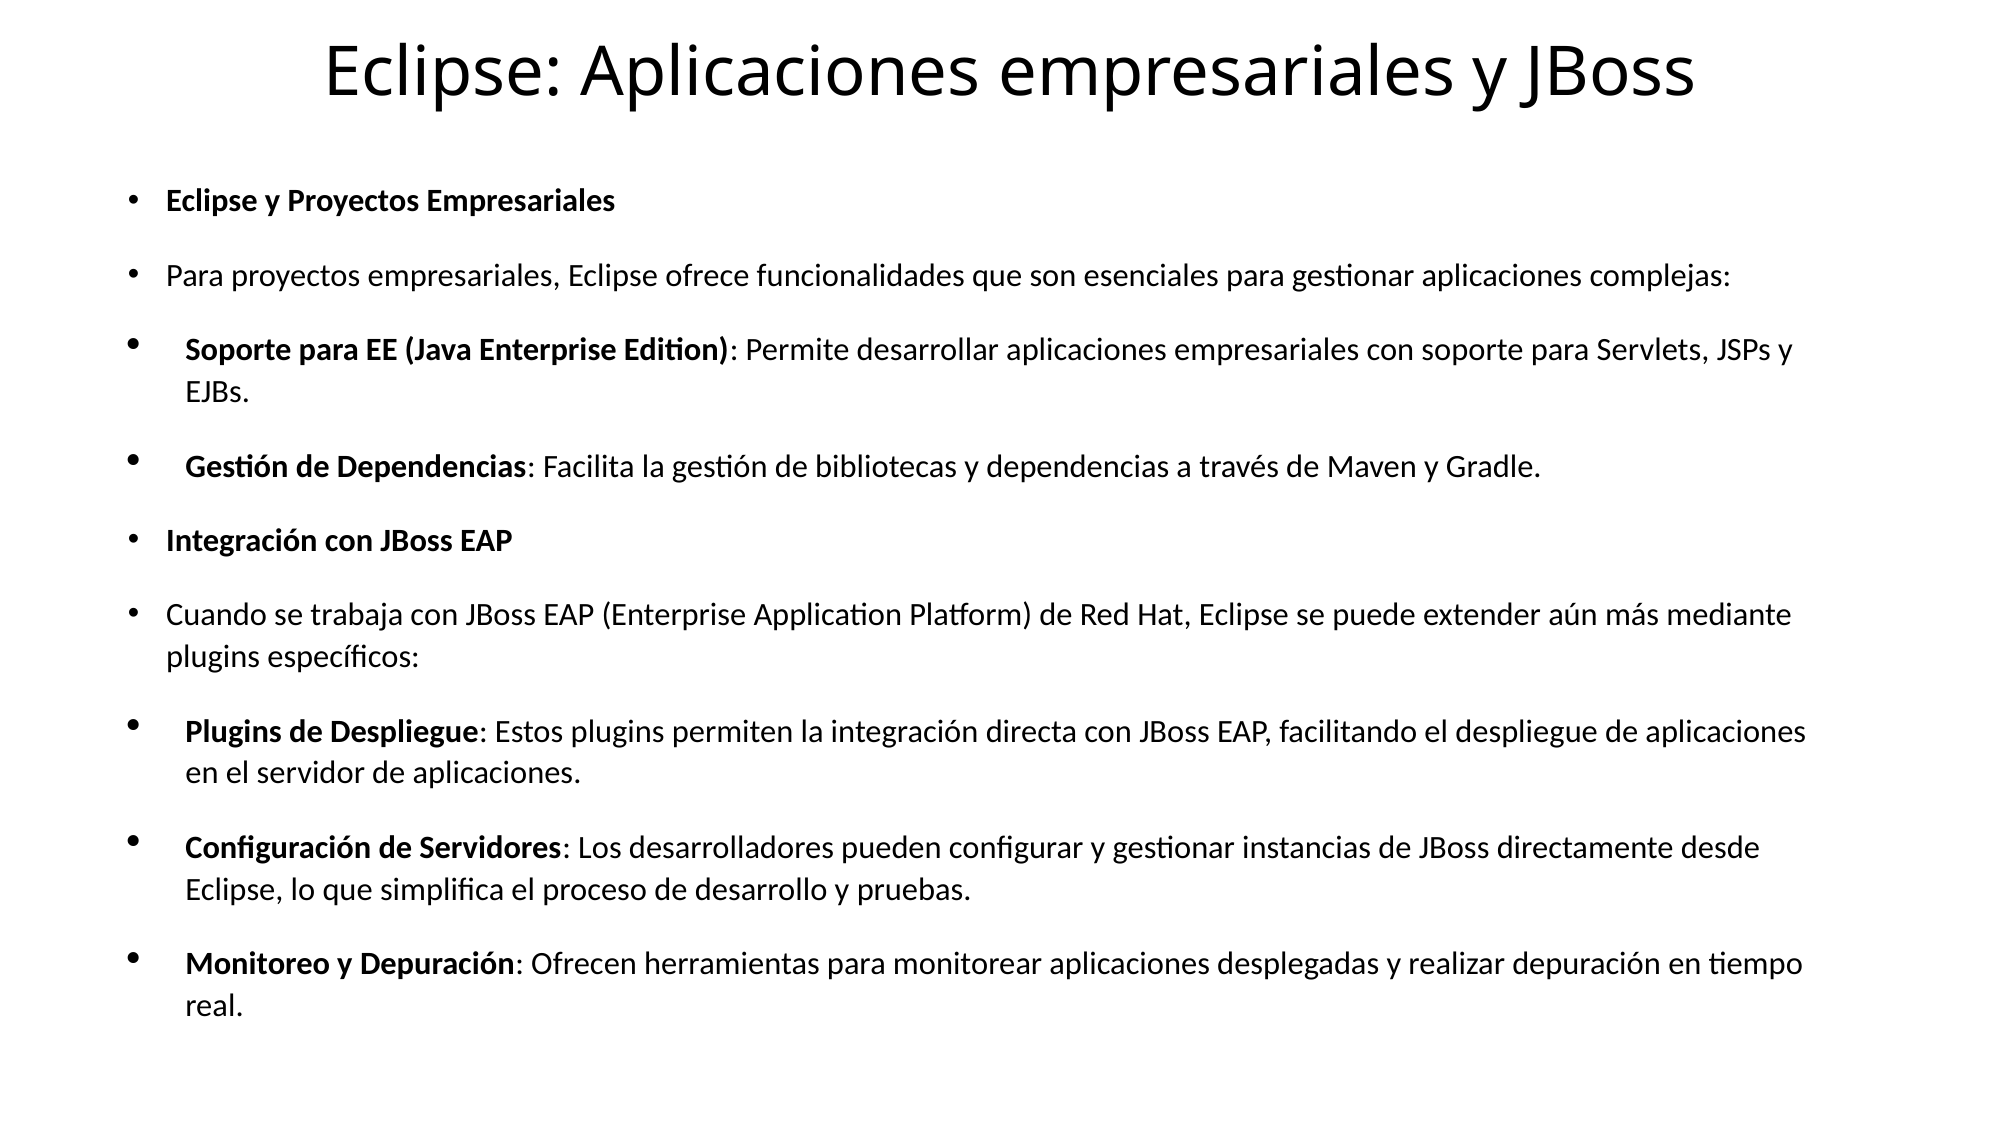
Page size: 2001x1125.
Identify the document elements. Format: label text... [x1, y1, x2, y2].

list Eclipse y Proyectos Empresariales Para proyectos empresariales, Eclipse ofrece funcionalidades que son esenciales para gestionar aplicaciones complejas: Soporte para EE (Java Enterprise Edition): Permite desarrollar aplicaciones empresariales con soporte para Servlets, JSPs y EJBs. Gestión de Dependencias: Facilita la gestión de bibliotecas y dependencias a través de Maven y Gradle. Integración con JBoss EAP Cuando se trabaja con JBoss EAP (Enterprise Application Platform) de Red Hat, Eclipse se puede extender aún más mediante plugins específicos: Plugins de Despliegue: Estos plugins permiten la integración directa con JBoss EAP, facilitando el despliegue de aplicaciones en el servidor de aplicaciones. Configuración de Servidores: Los desarrolladores pueden configurar y gestionar instancias de JBoss directamente desde Eclipse, lo que simplifica el proceso de desarrollo y pruebas. Monitoreo y Depuración: Ofrecen herramientas para monitorear aplicaciones desplegadas y realizar depuración en tiempo real. [112, 169, 1842, 1031]
title Eclipse: Aplicaciones empresariales y JBoss [308, 27, 1800, 119]
